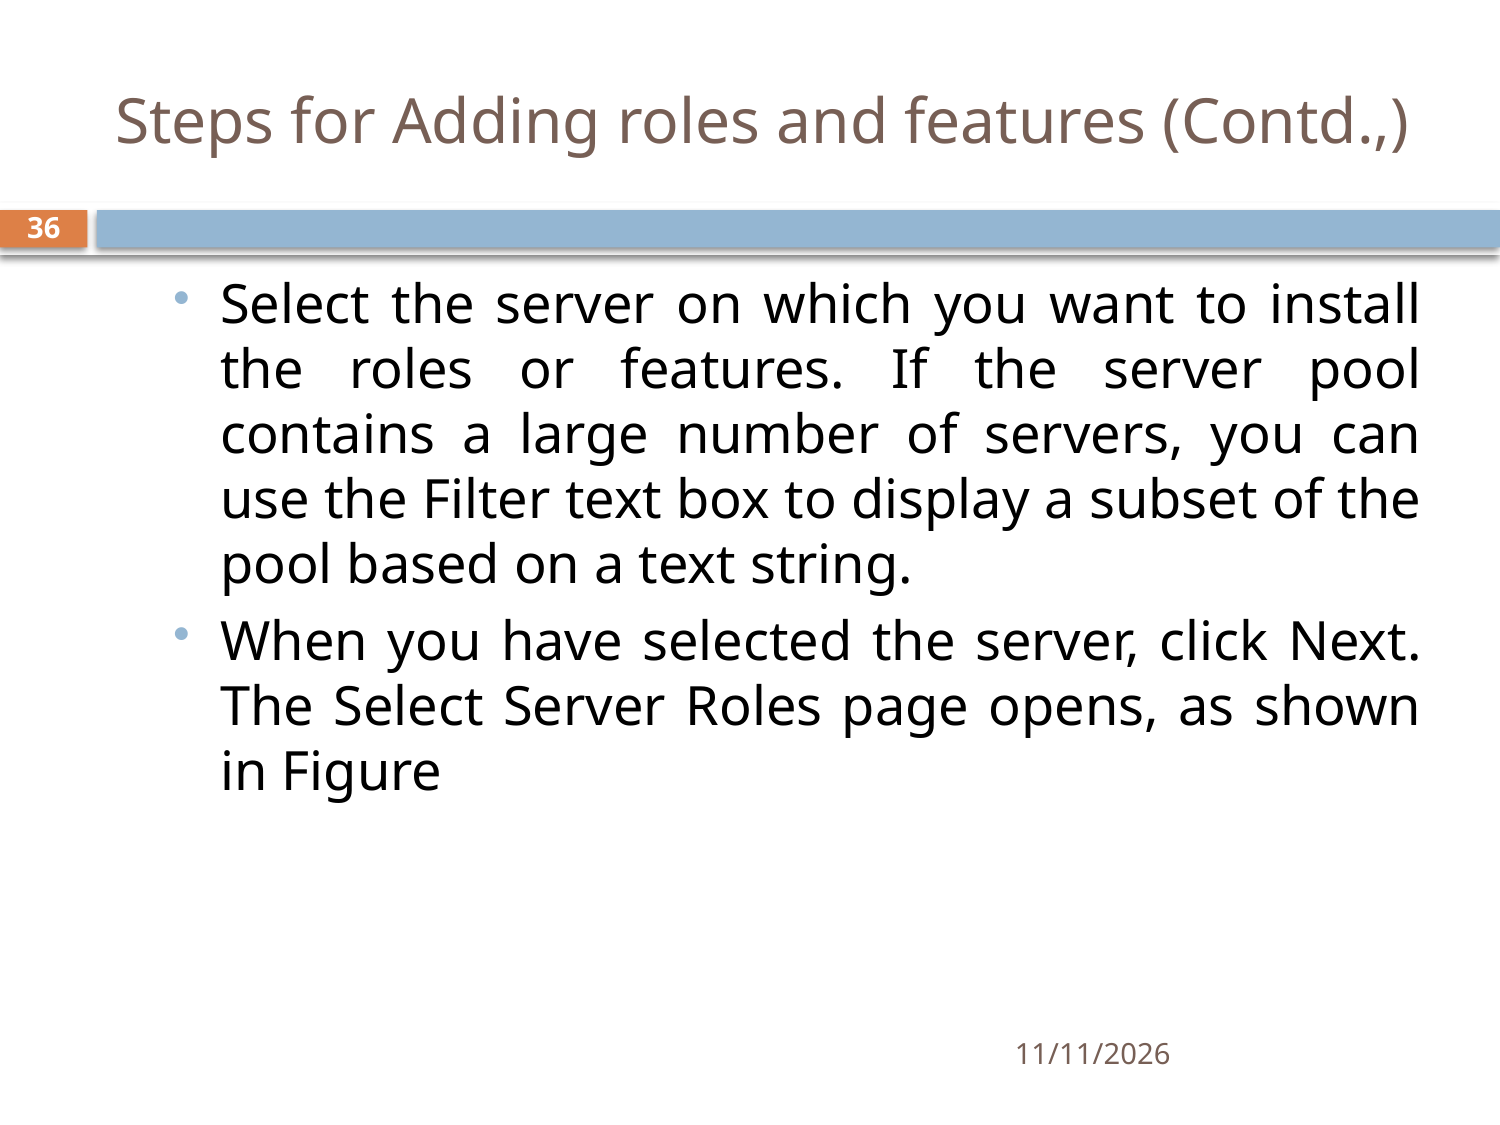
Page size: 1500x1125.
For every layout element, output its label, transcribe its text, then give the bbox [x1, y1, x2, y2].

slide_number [999, 1025, 1438, 1085]
slide_number 36 [0, 208, 88, 249]
title Steps for Adding roles and features (Contd.,) [100, 37, 1438, 200]
list Select the server on which you want to install the roles or features. If the server pool contains a large number of servers, you can use the Filter text box to display a subset of the pool based on a text string. When you have selected the server, click Next. The Select Server Roles page opens, as shown in Figure [100, 262, 1438, 1000]
